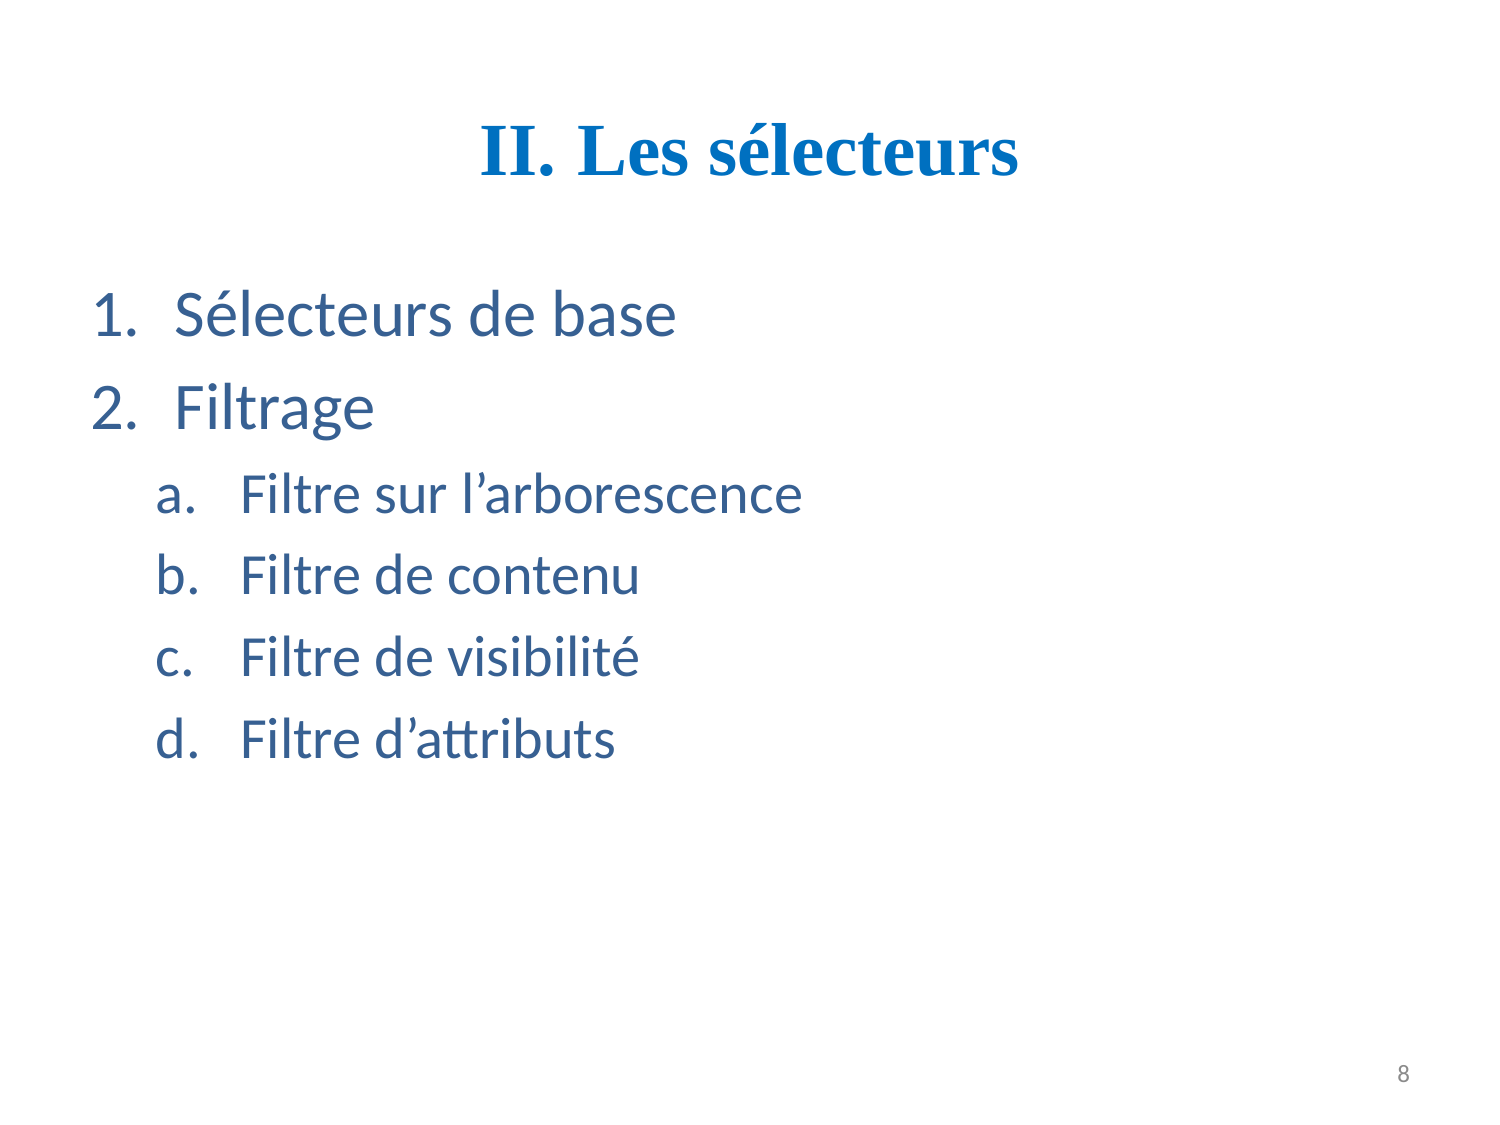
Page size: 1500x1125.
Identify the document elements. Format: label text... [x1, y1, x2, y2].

title II. Les sélecteurs [75, 45, 1425, 233]
list Sélecteurs de base Filtrage Filtre sur l’arborescence Filtre de contenu Filtre de visibilité Filtre d’attributs [75, 262, 1425, 1005]
slide_number 8 [1074, 1042, 1425, 1103]
